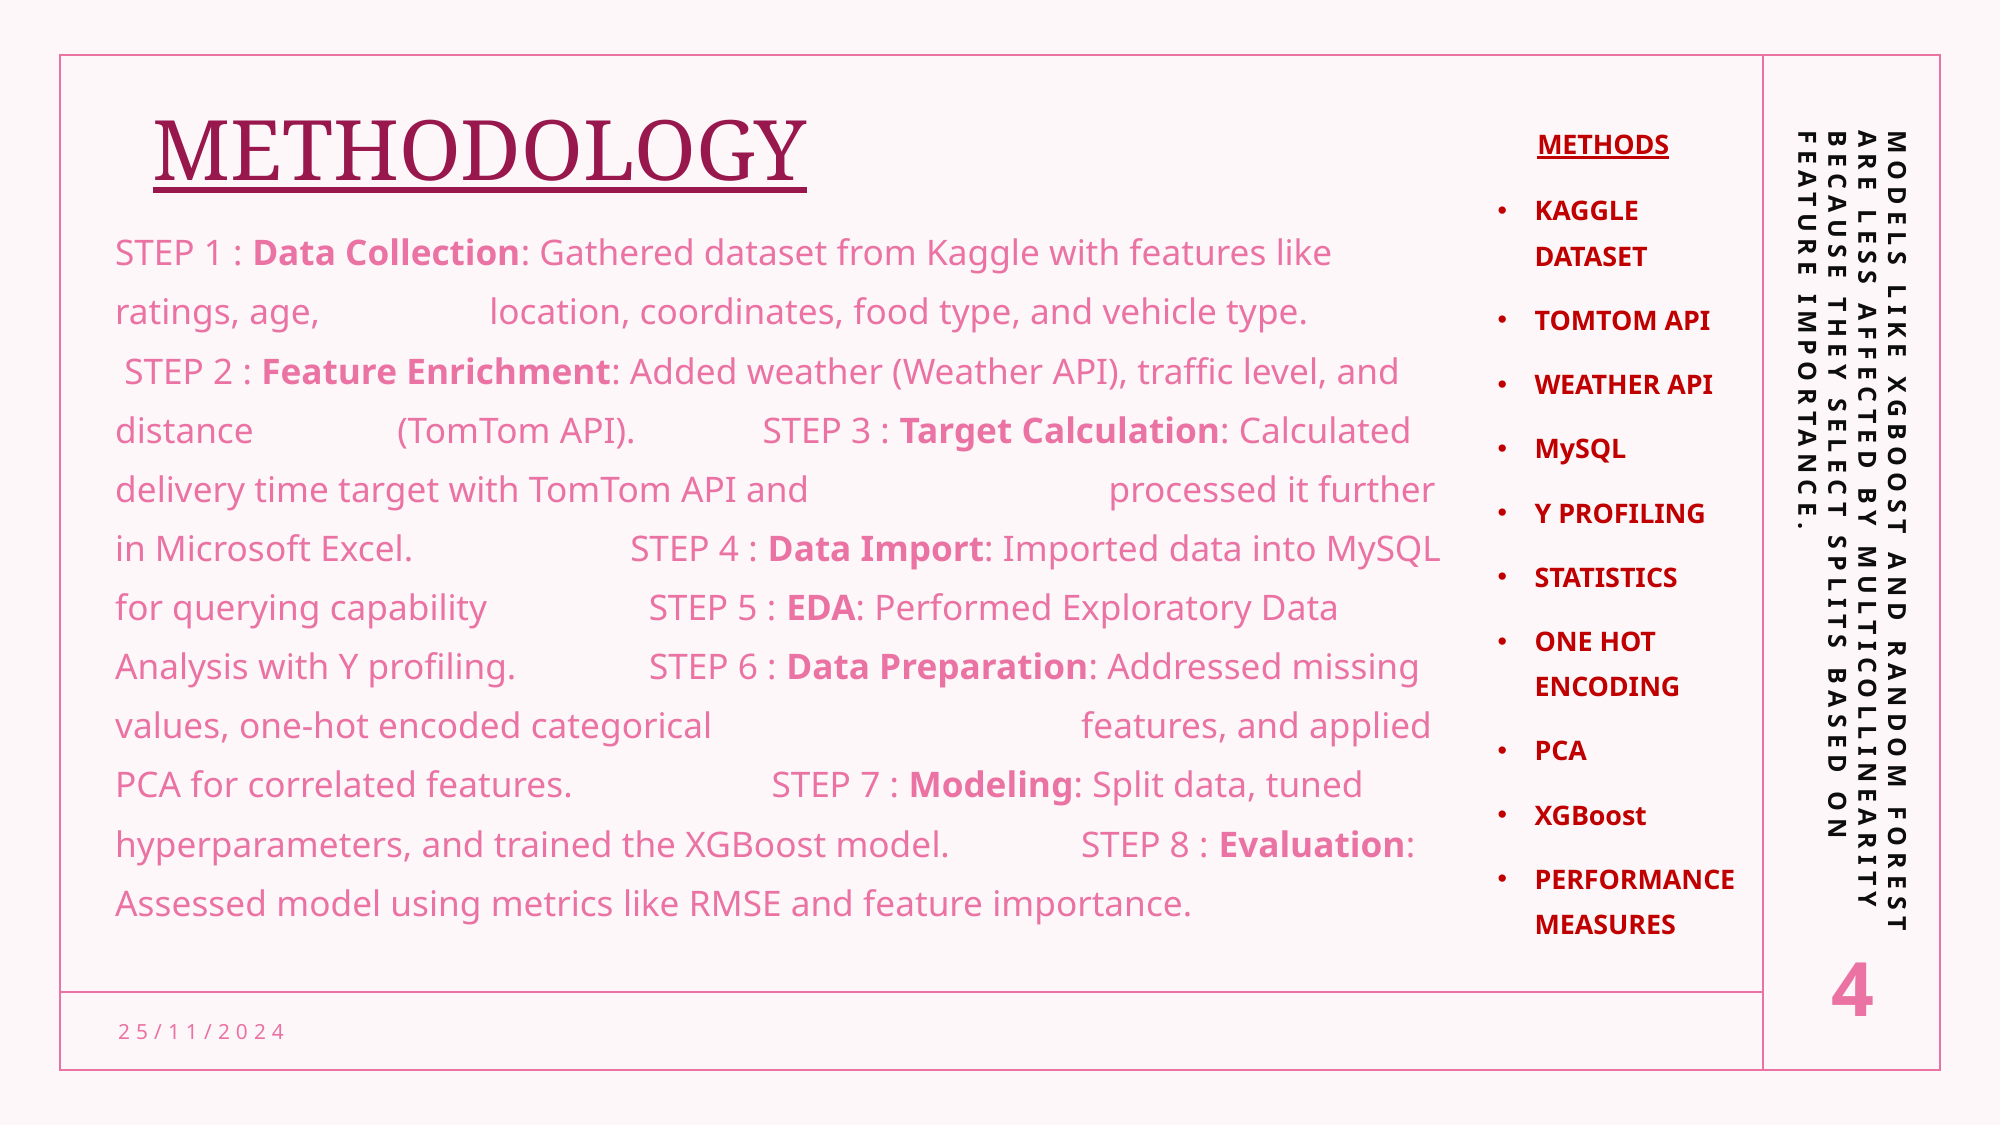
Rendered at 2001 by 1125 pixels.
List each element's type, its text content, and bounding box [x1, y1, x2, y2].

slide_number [103, 1007, 621, 1055]
title METHODOLOGY [137, 90, 997, 206]
footer Models like XGBoost and Random Forest are less affected by multicollinearity because they select splits based on feature importance. [1775, 115, 1932, 930]
slide_number 4 [1775, 930, 1932, 1055]
list METHODS KAGGLE DATASET TOMTOM API WEATHER API MySQL Y PROFILING STATISTICS ONE HOT ENCODING PCA XGBoost PERFORMANCE MEASURES [1482, 90, 1754, 954]
list STEP 1 : Data Collection: Gathered dataset from Kaggle with features like ratings, age, location, coordinates, food type, and vehicle type. STEP 2 : Feature Enrichment: Added weather (Weather API), traffic level, and distance (TomTom API). STEP 3 : Target Calculation: Calculated delivery time target with TomTom API and processed it further in Microsoft Excel. STEP 4 : Data Import: Imported data into MySQL for querying capability STEP 5 : EDA: Performed Exploratory Data Analysis with Y profiling. STEP 6 : Data Preparation: Addressed missing values, one-hot encoded categorical features, and applied PCA for correlated features. STEP 7 : Modeling: Split data, tuned hyperparameters, and trained the XGBoost model. STEP 8 : Evaluation: Assessed model using metrics like RMSE and feature importance. [100, 206, 1483, 978]
